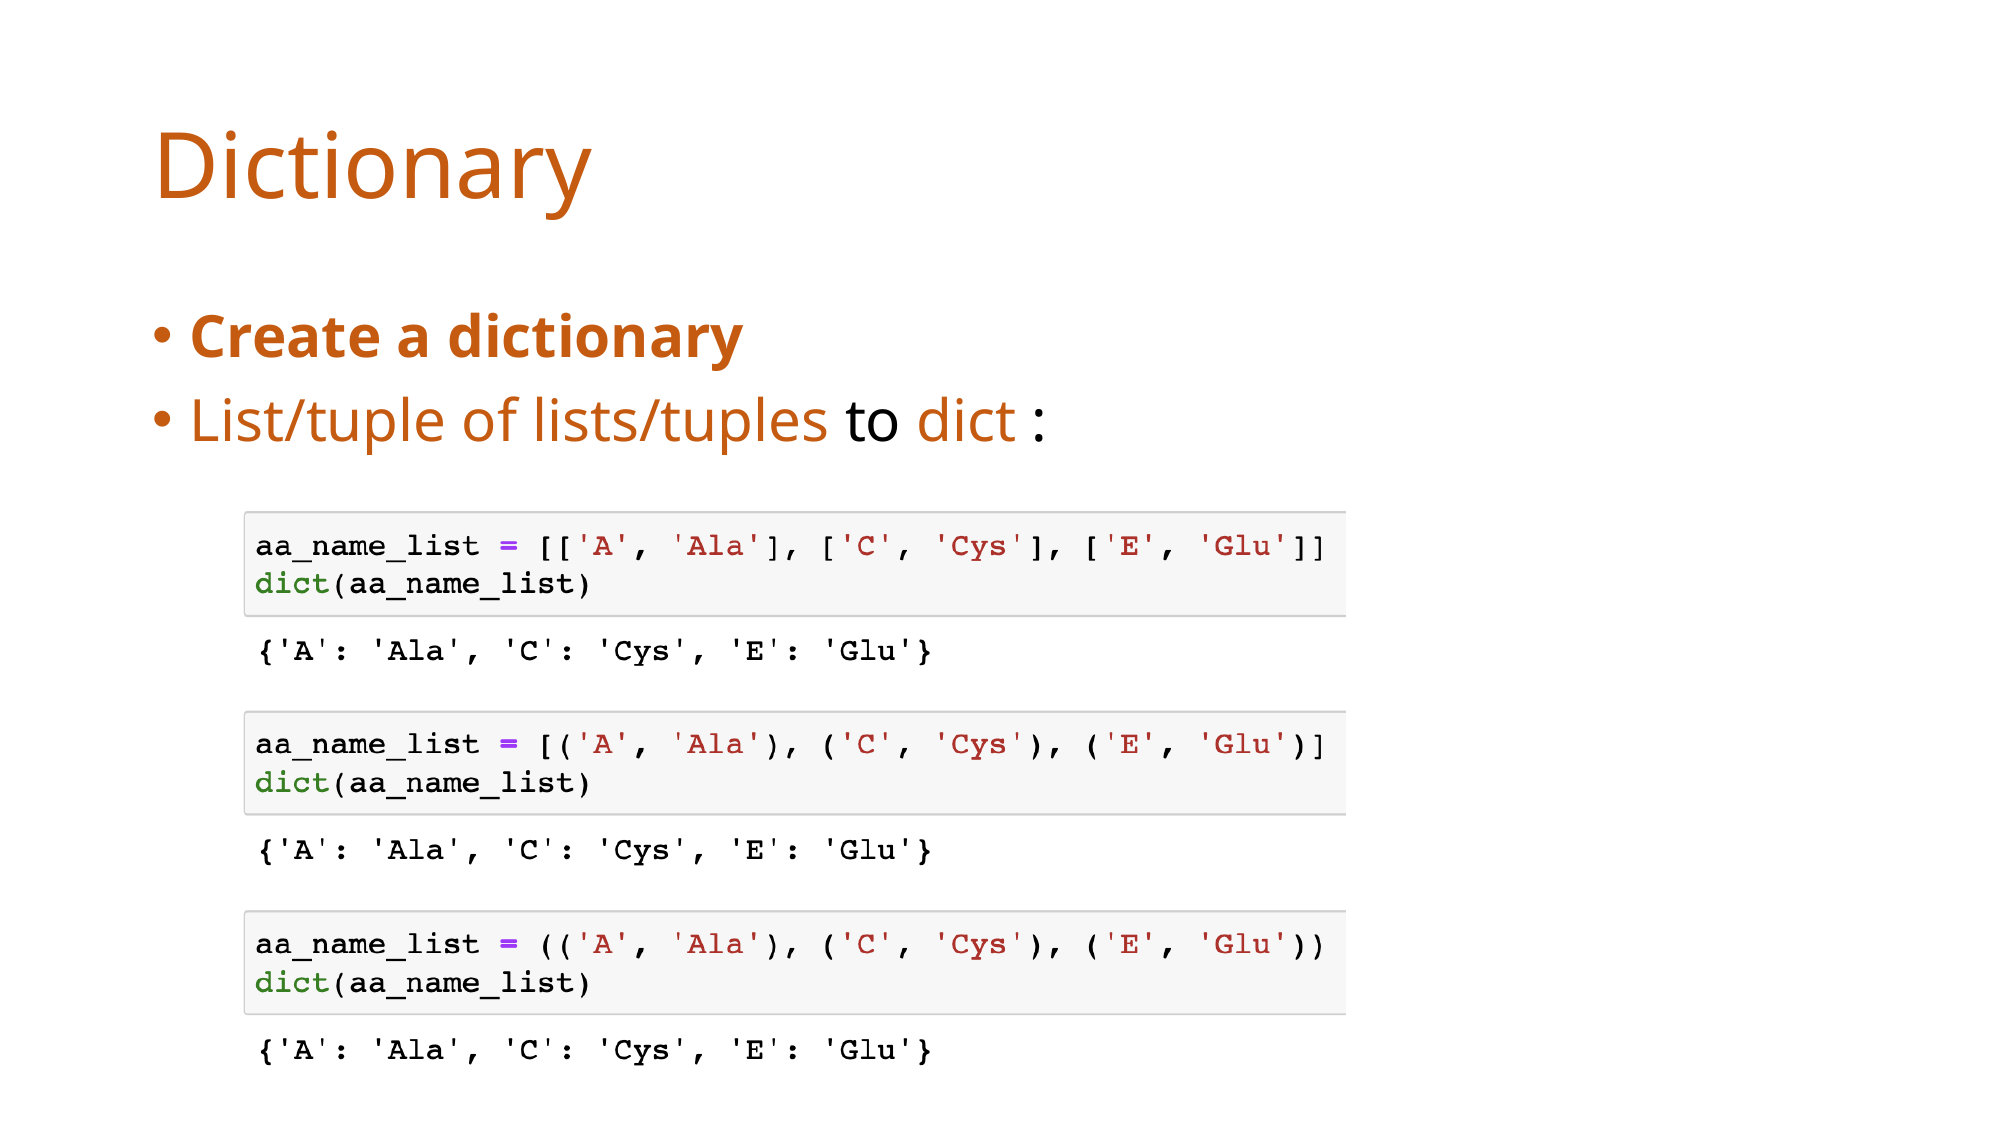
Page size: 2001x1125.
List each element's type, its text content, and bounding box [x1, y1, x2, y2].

picture [227, 482, 1346, 1083]
list Create a dictionary List/tuple of lists/tuples to dict : [137, 299, 1863, 1014]
title Dictionary [137, 59, 1863, 278]
